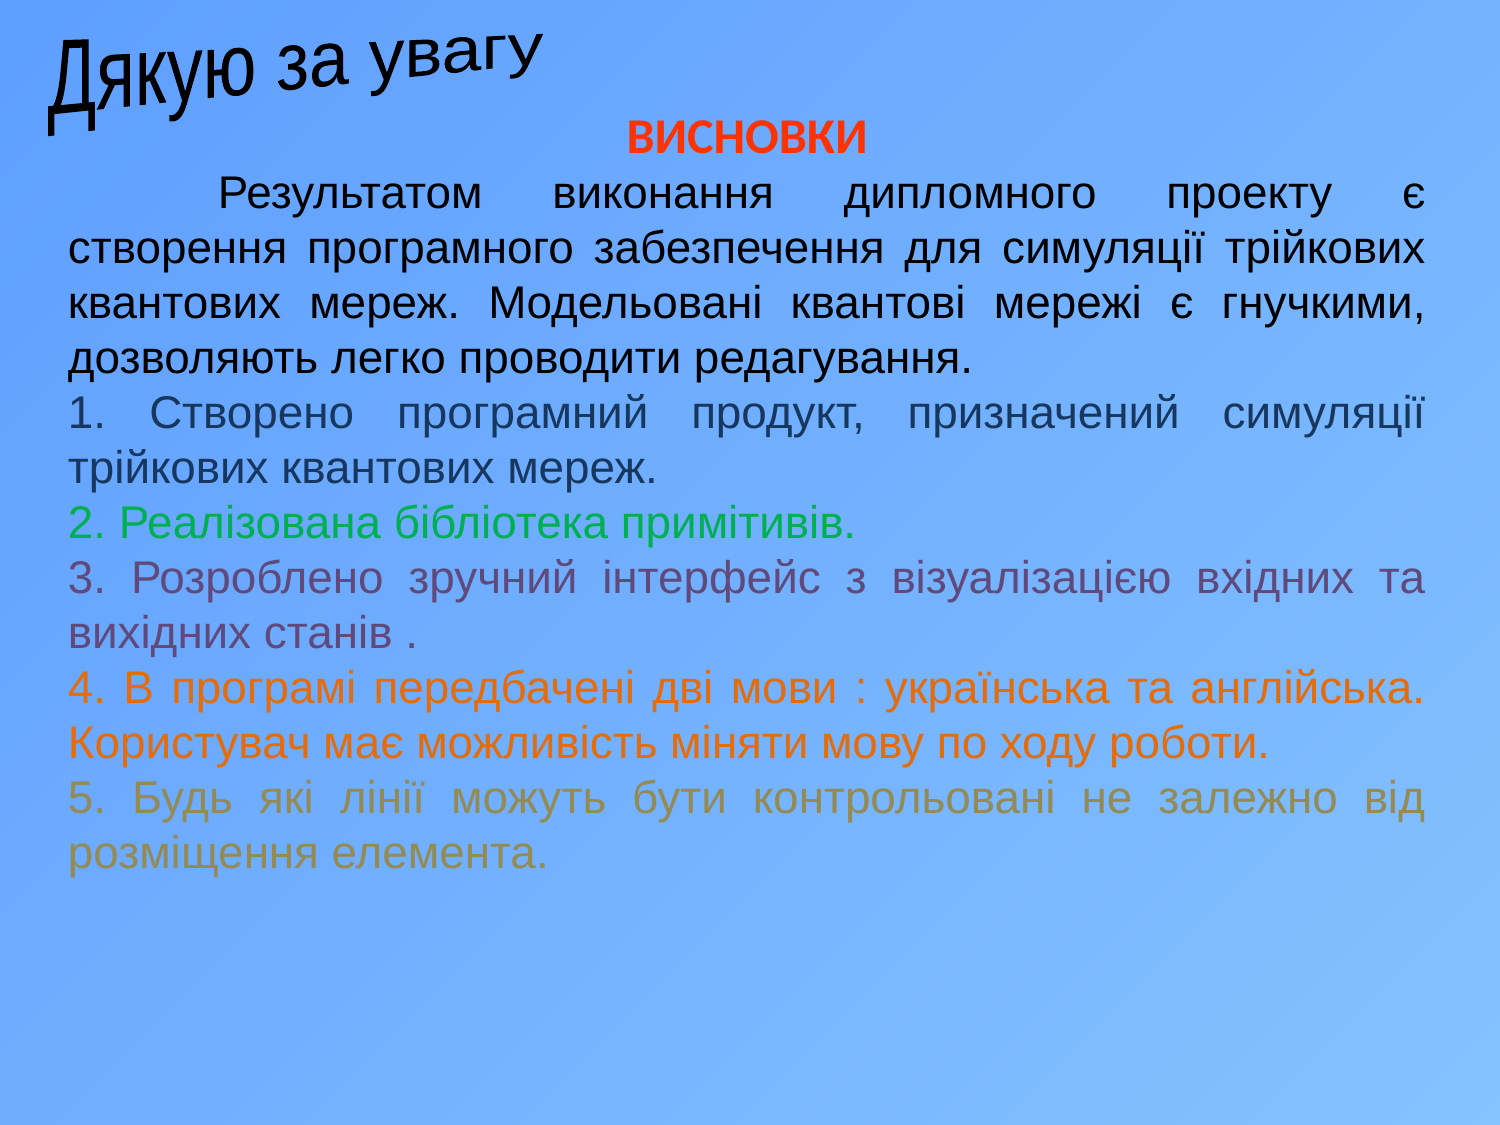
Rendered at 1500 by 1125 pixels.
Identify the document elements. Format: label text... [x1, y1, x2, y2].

text_box ВИСНОВКИ Результатом виконання дипломного проекту є створення програмного забезпечення для симуляції трійкових квантових мереж. Модельовані квантові мережі є гнучкими, дозволяють легко проводити редагування. 1. Створено програмний продукт, призначений симуляції трійкових квантових мереж. 2. Реалізована бібліотека примітивів. 3. Розроблено зручний інтерфейс з візуалізацією вхідних та вихідних станів . 4. В програмі передбачені дві мови : українська та англійська. Користувач має можливість міняти мову по ходу роботи. 5. Будь які лінії можуть бути контрольовані не залежно від розміщення елемента. [53, 95, 1442, 958]
